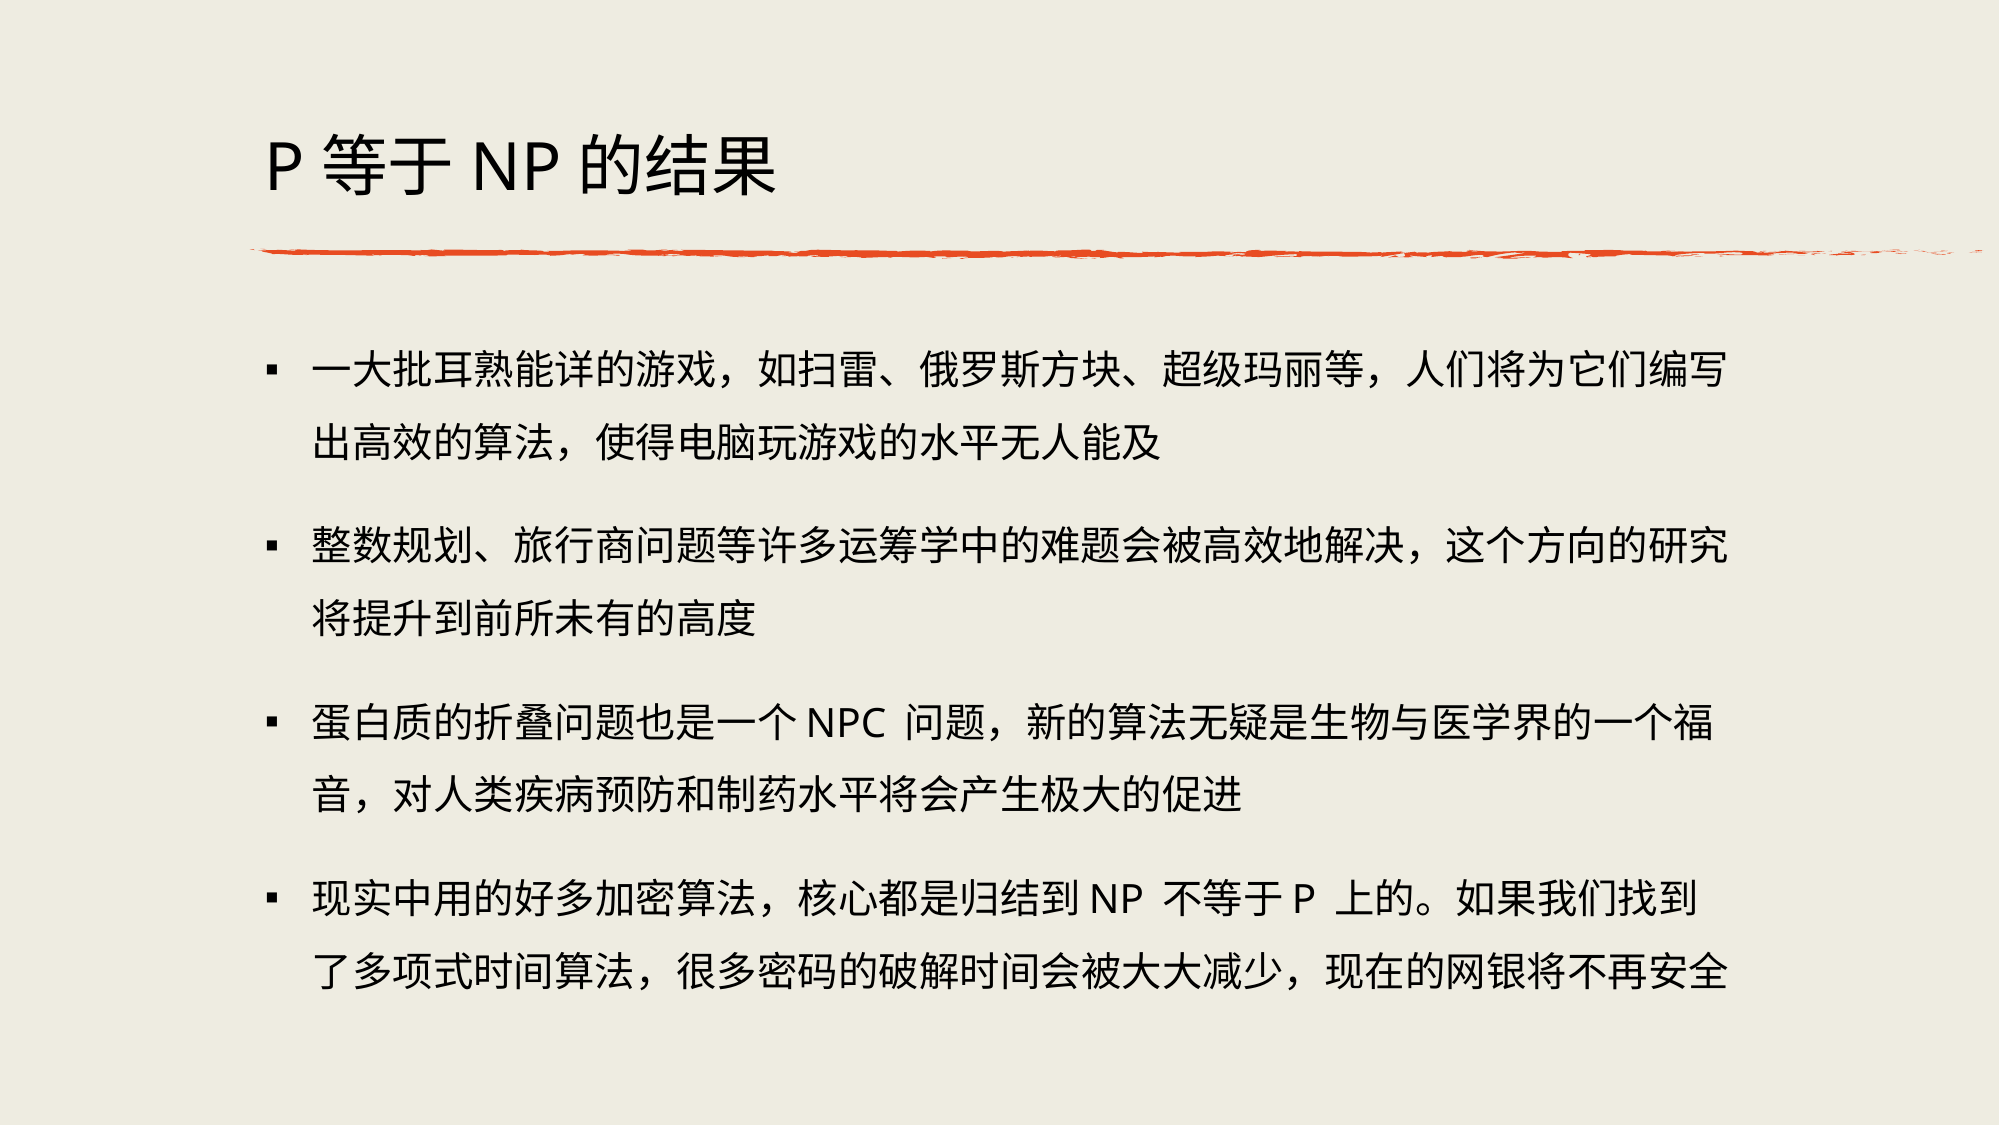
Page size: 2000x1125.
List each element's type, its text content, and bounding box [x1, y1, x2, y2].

list ⼀⼤批⽿熟能详的游戏，如扫雷、俄罗斯⽅块、超级玛丽等，⼈们将为它们编写出⾼效的算法，使得电脑玩游戏的⽔平⽆⼈能及 整数规划、旅⾏商问题等许多运筹学中的难题会被⾼效地解决，这个⽅向的研究将提升到前所未有的⾼度 蛋⽩质的折叠问题也是⼀个NPC 问题，新的算法⽆疑是⽣物与医学界的⼀个福⾳，对⼈类疾病预防和制药⽔平将会产⽣极⼤的促进 现实中⽤的好多加密算法，核⼼都是归结到NP 不等于P 上的。如果我们找到了多项式时间算法，很多密码的破解时间会被⼤⼤减少，现在的⽹银将不再安全 [249, 312, 1750, 1013]
title P等于NP的结果 [249, 45, 1750, 213]
